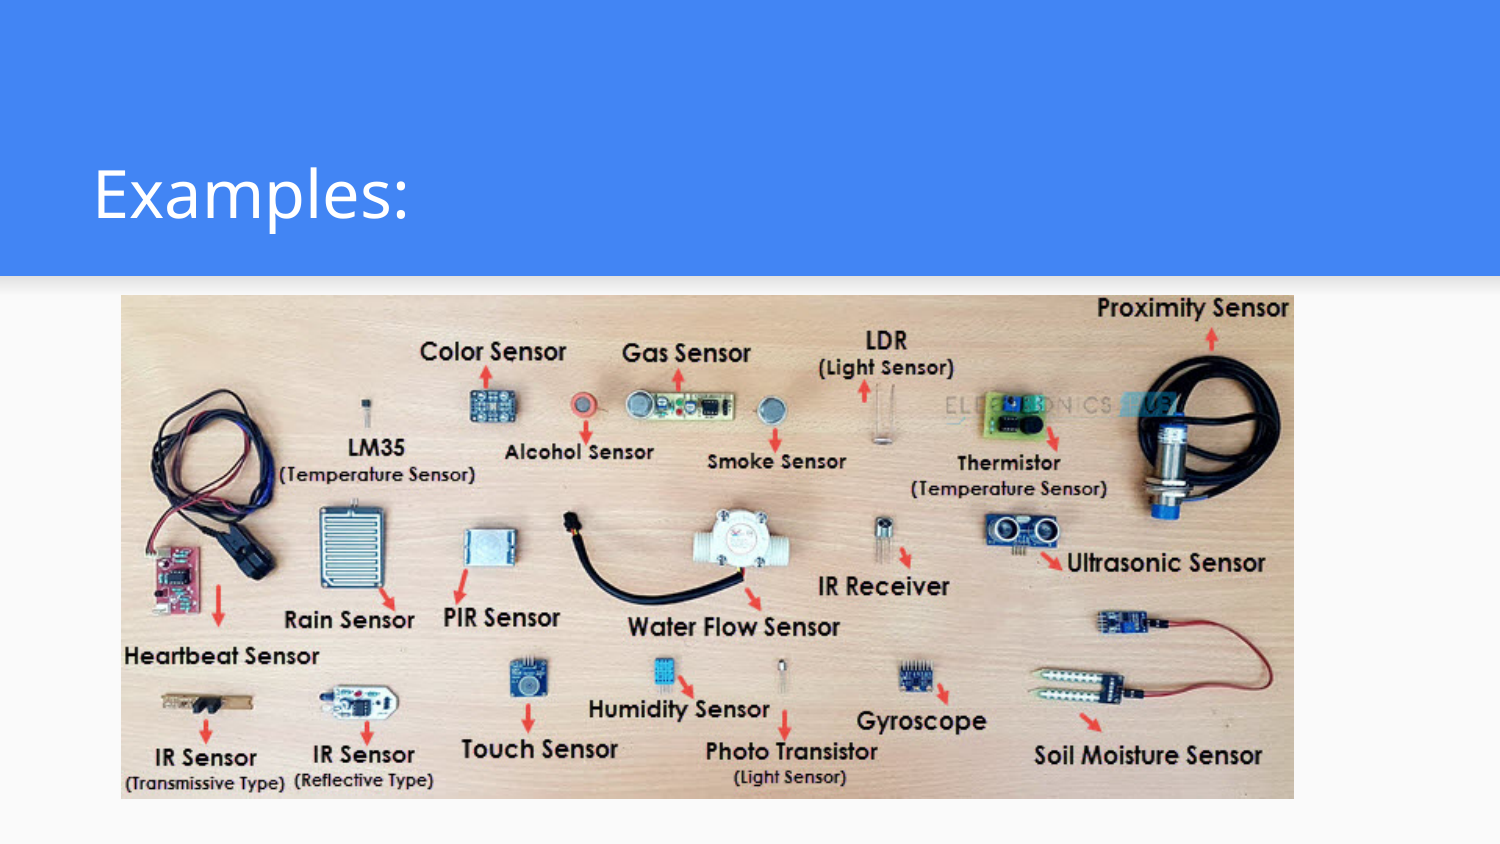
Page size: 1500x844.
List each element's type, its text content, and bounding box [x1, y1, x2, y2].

picture [121, 295, 1294, 800]
title Examples: [77, 121, 1427, 248]
